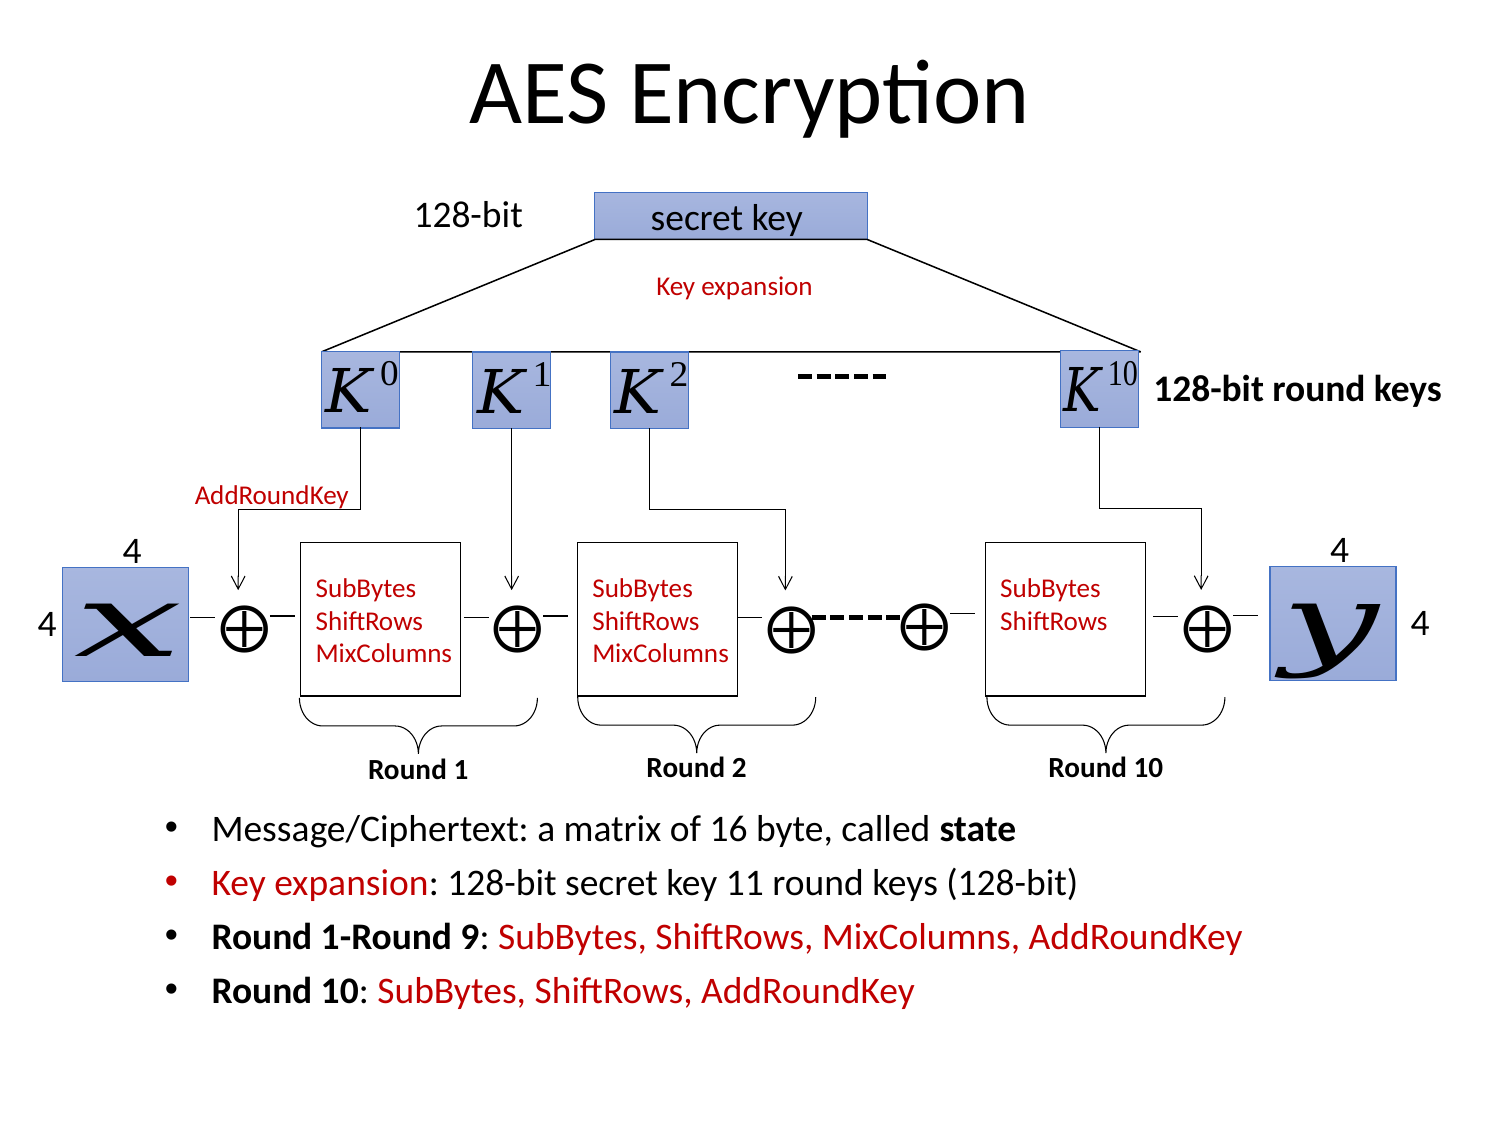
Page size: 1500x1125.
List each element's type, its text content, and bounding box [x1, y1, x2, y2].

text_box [629, 448, 806, 585]
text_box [463, 604, 569, 656]
text_box 4 [1315, 517, 1365, 578]
title AES Encryption [0, 0, 1500, 188]
text_box Key expansion [641, 261, 828, 309]
text_box 4 [23, 591, 72, 651]
text_box [986, 697, 1226, 754]
text_box [323, 239, 1137, 352]
text_box 4 [108, 518, 157, 578]
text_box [190, 604, 295, 656]
text_box 128-bit round keys [1139, 356, 1500, 417]
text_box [737, 604, 824, 656]
text_box 4 [1395, 590, 1445, 651]
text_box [881, 601, 976, 653]
text_box Round 10 [1033, 741, 1179, 791]
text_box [1061, 464, 1240, 567]
text_box Round 1 [353, 742, 484, 793]
text_box AddRoundKey [180, 469, 210, 517]
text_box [210, 455, 388, 577]
text_box SubBytes ShiftRows [985, 542, 1146, 697]
text_box SubBytes ShiftRows MixColumns [577, 542, 738, 697]
text_box 128-bit [398, 182, 578, 242]
text_box SubBytes ShiftRows MixColumns [300, 542, 461, 697]
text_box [1153, 604, 1258, 655]
text_box Round 2 [631, 741, 762, 791]
text_box [298, 697, 538, 754]
text_box [577, 697, 817, 754]
